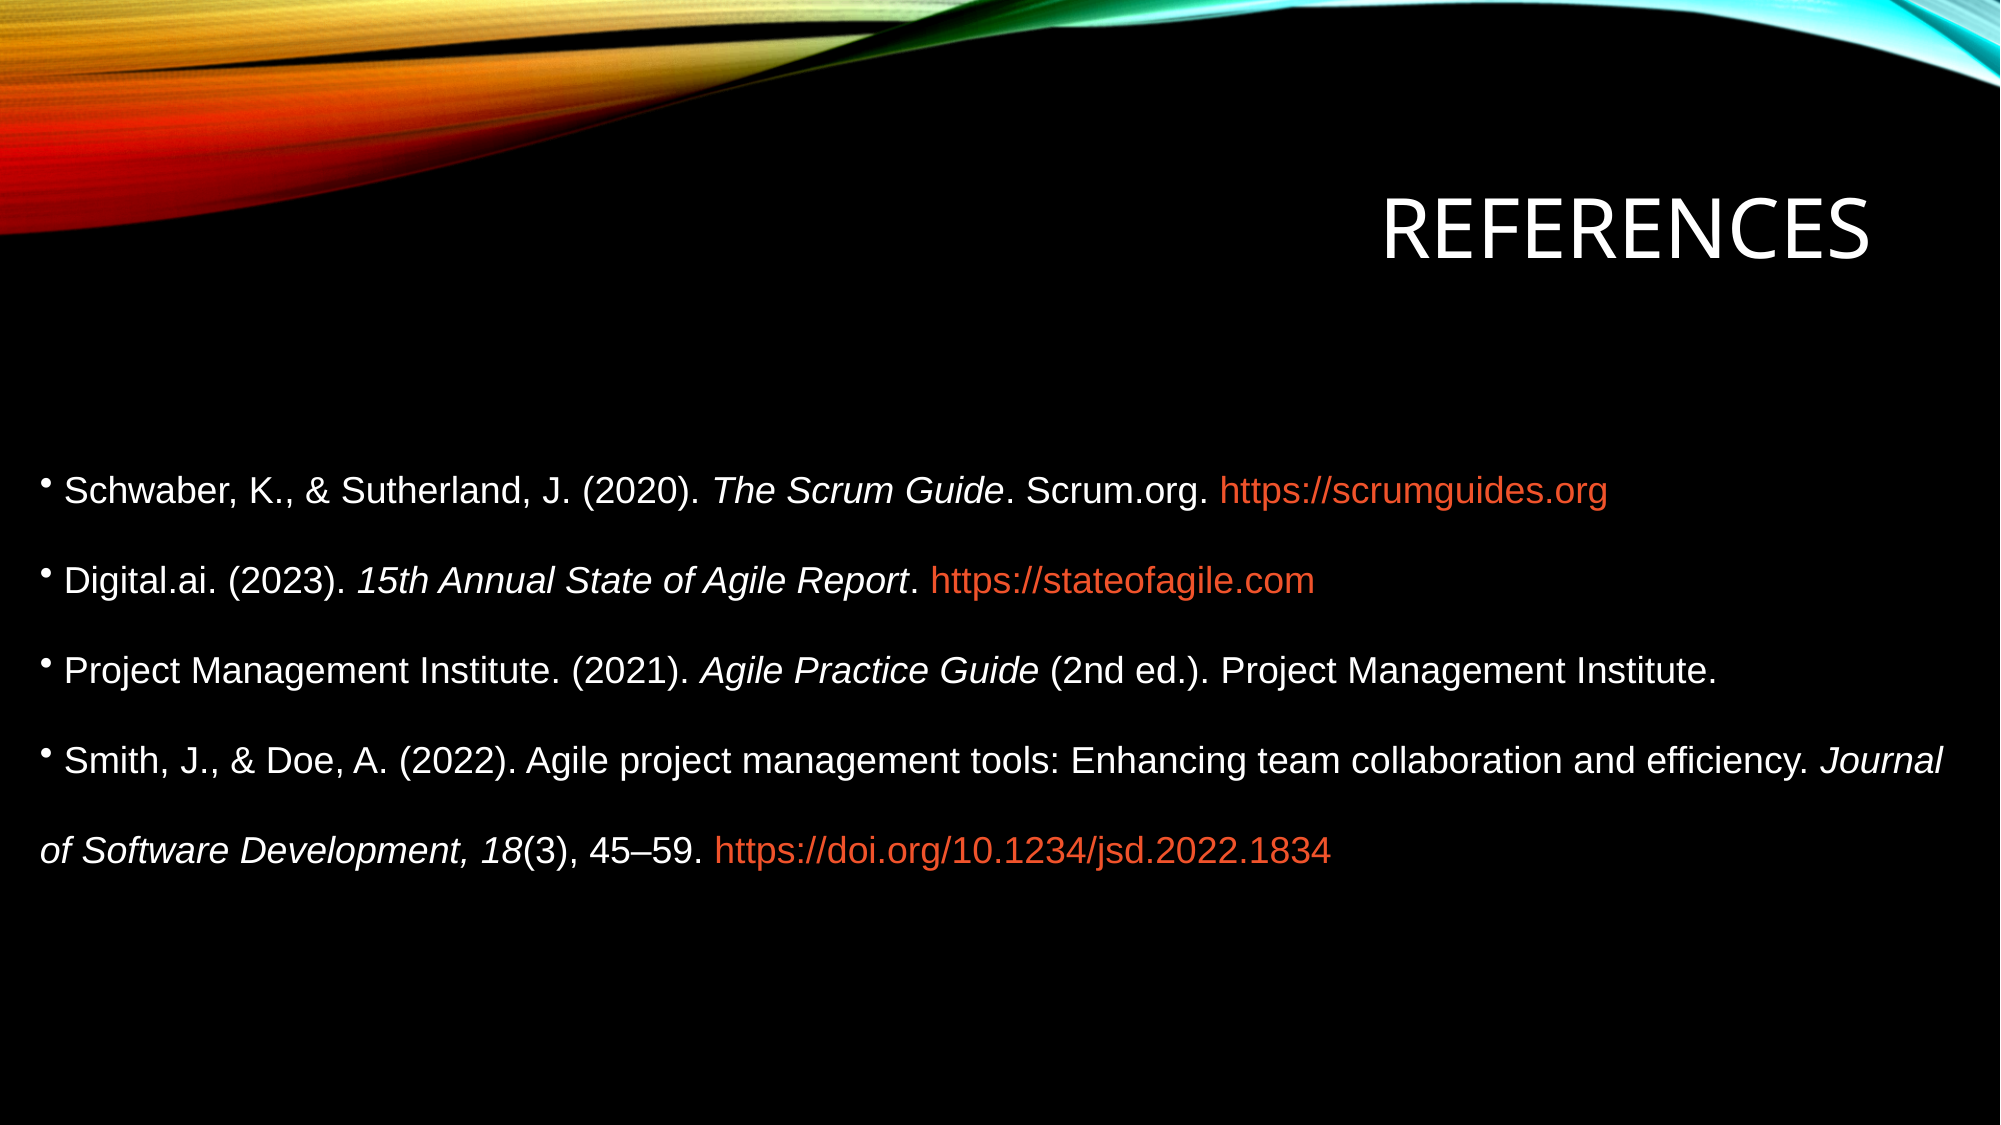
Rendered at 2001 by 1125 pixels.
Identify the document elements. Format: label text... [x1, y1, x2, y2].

title References [474, 125, 1888, 319]
picture [0, 0, 2000, 237]
list Schwaber, K., & Sutherland, J. (2020). The Scrum Guide. Scrum.org. https://scrumguides.org Digital.ai. (2023). 15th Annual State of Agile Report. https://stateofagile.com Project Management Institute. (2021). Agile Practice Guide (2nd ed.). Project Management Institute. Smith, J., & Doe, A. (2022). Agile project management tools: Enhancing team collaboration and efficiency. Journal of Software Development, 18(3), 45–59. https://doi.org/10.1234/jsd.2022.1834 [24, 319, 1975, 972]
